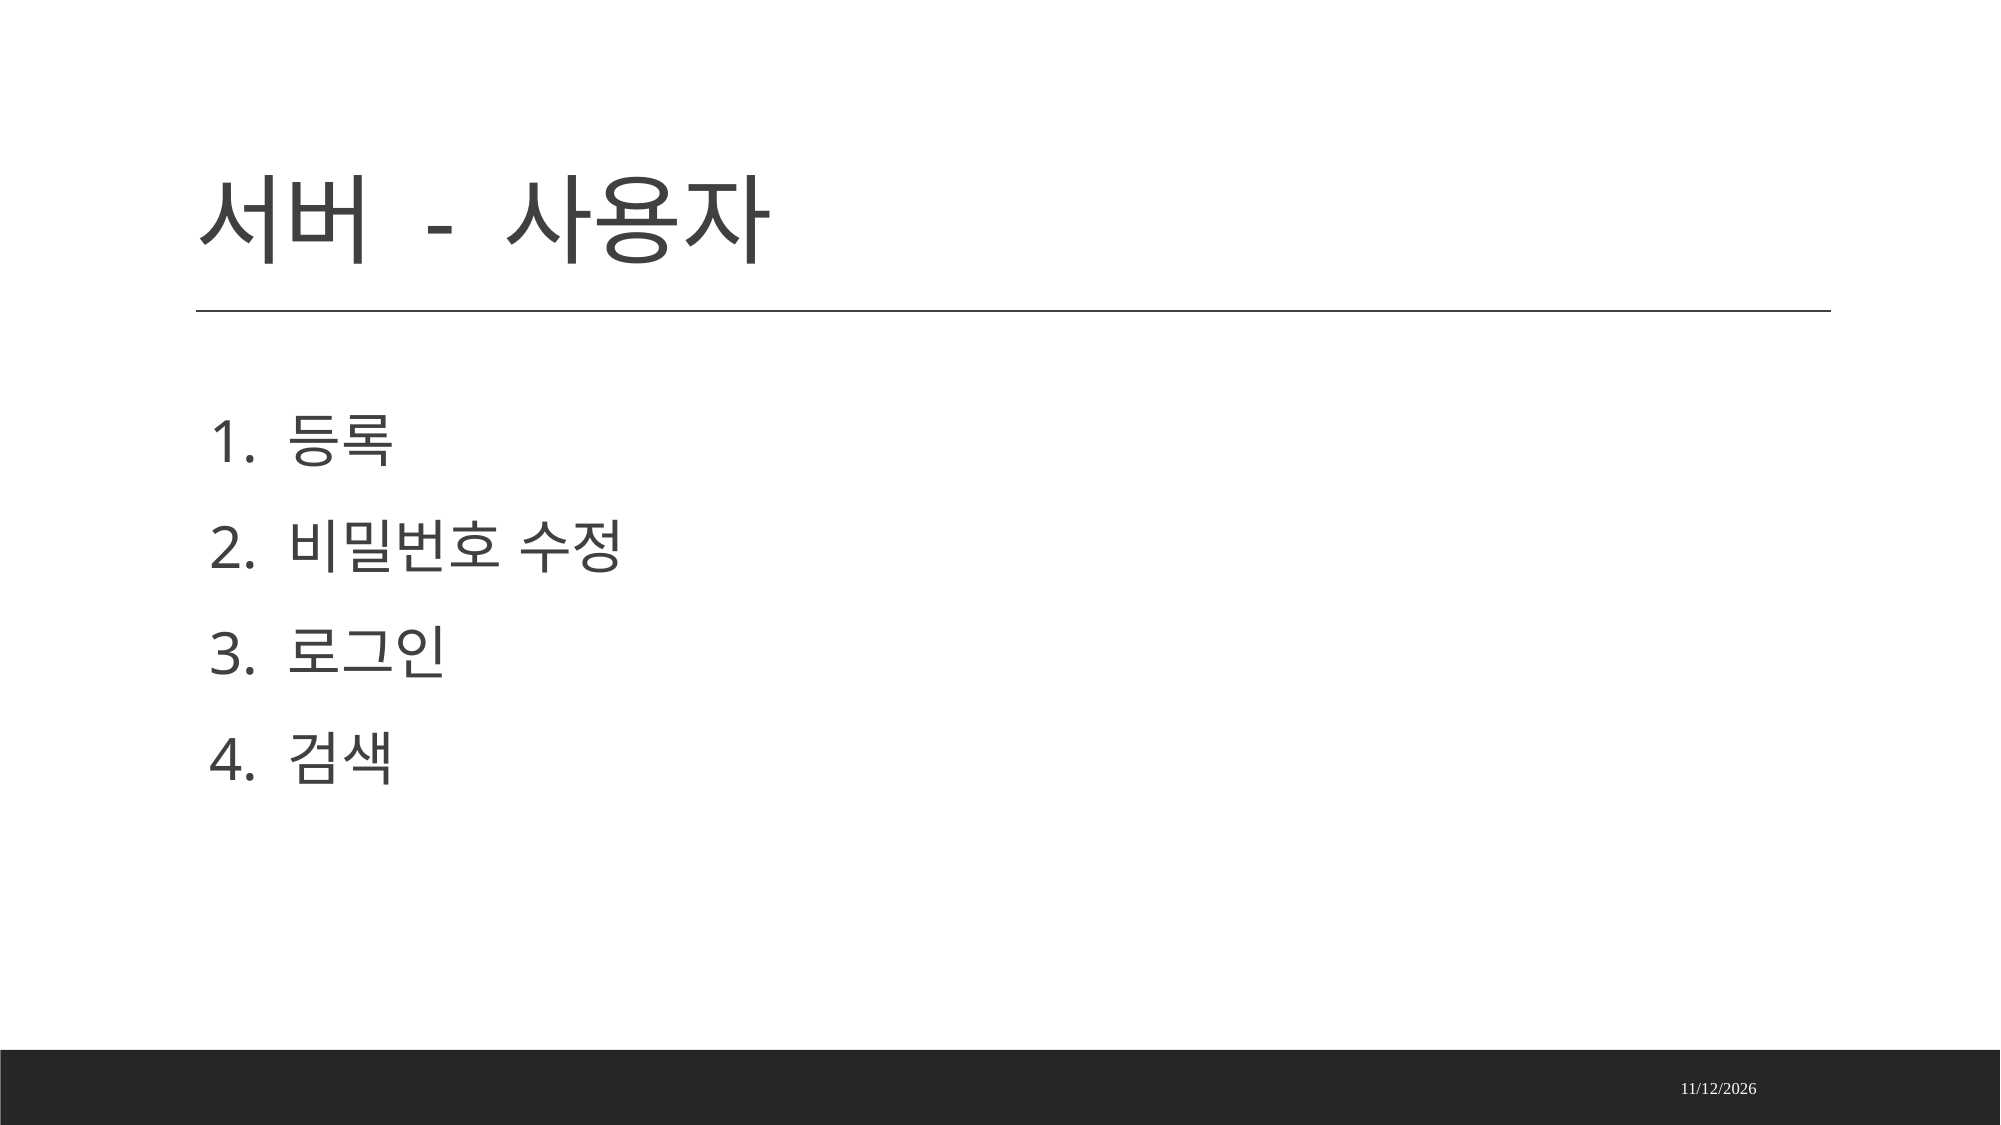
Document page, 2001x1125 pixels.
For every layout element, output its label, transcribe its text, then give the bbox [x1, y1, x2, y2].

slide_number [1348, 1057, 1773, 1118]
title 서버 - 사용자 [180, 47, 1830, 285]
text_box 1. 등록 2. 비밀번호 수정 3. 로그인 4. 검색 [179, 390, 1153, 950]
